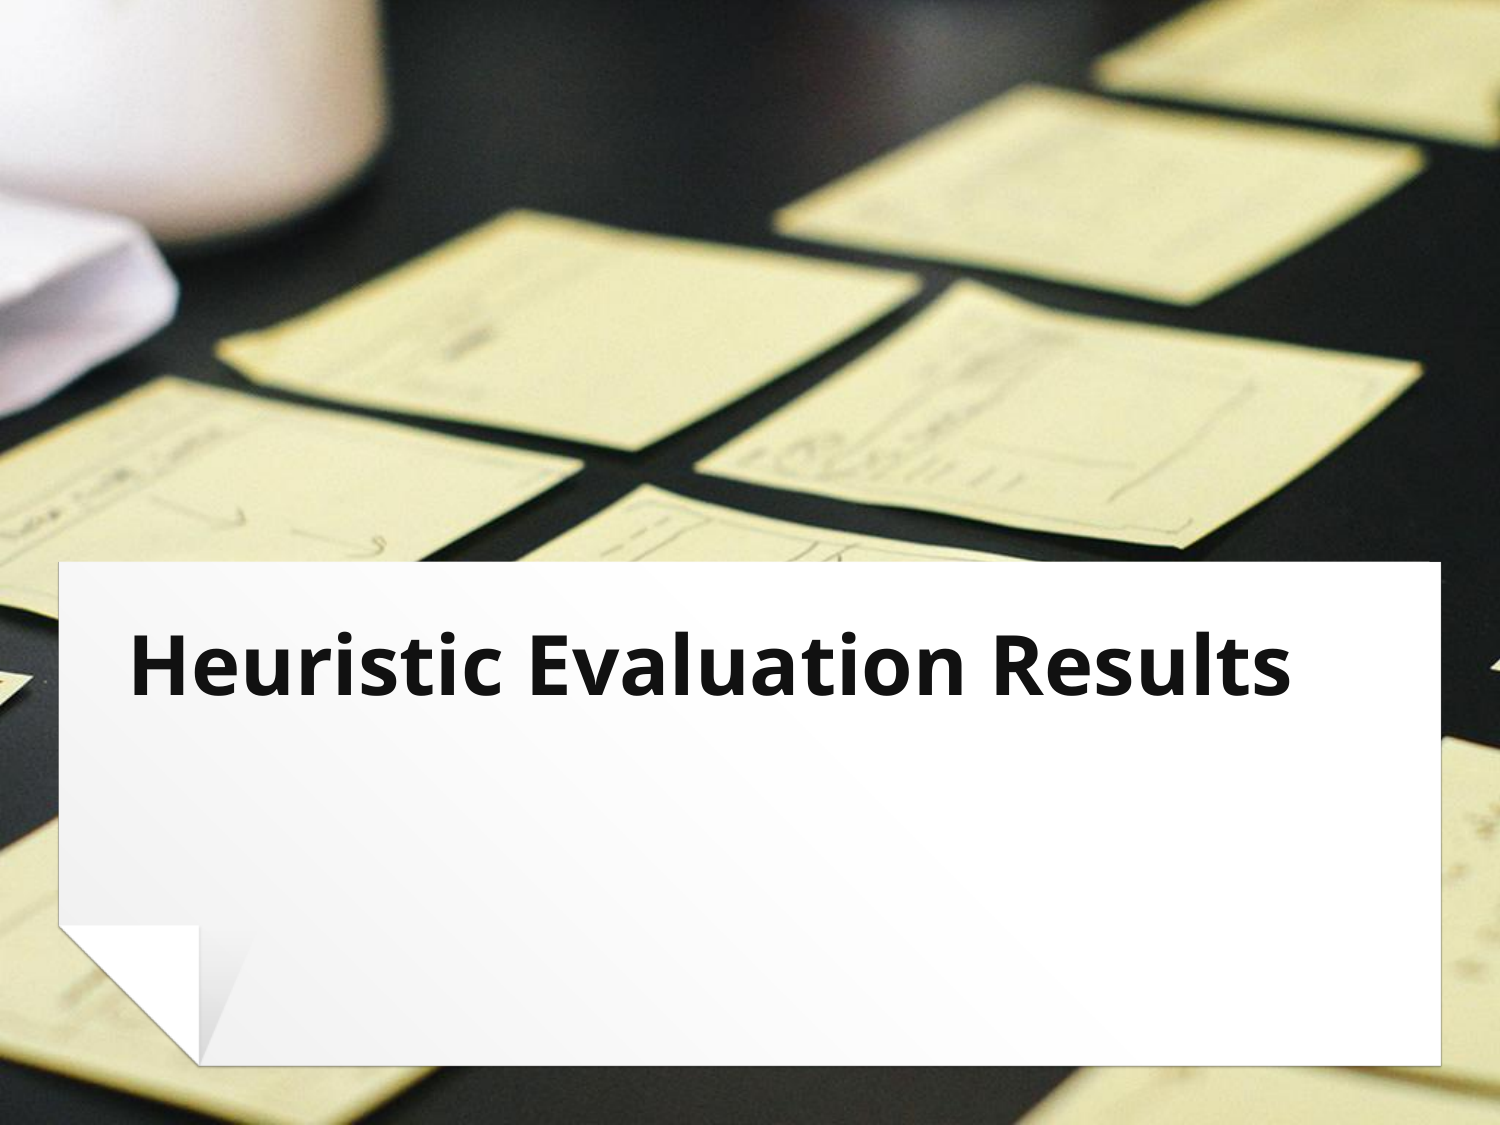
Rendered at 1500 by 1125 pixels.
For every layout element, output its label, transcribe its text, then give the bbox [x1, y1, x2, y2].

picture [0, 0, 1500, 1125]
title Heuristic Evaluation Results [112, 596, 1388, 741]
